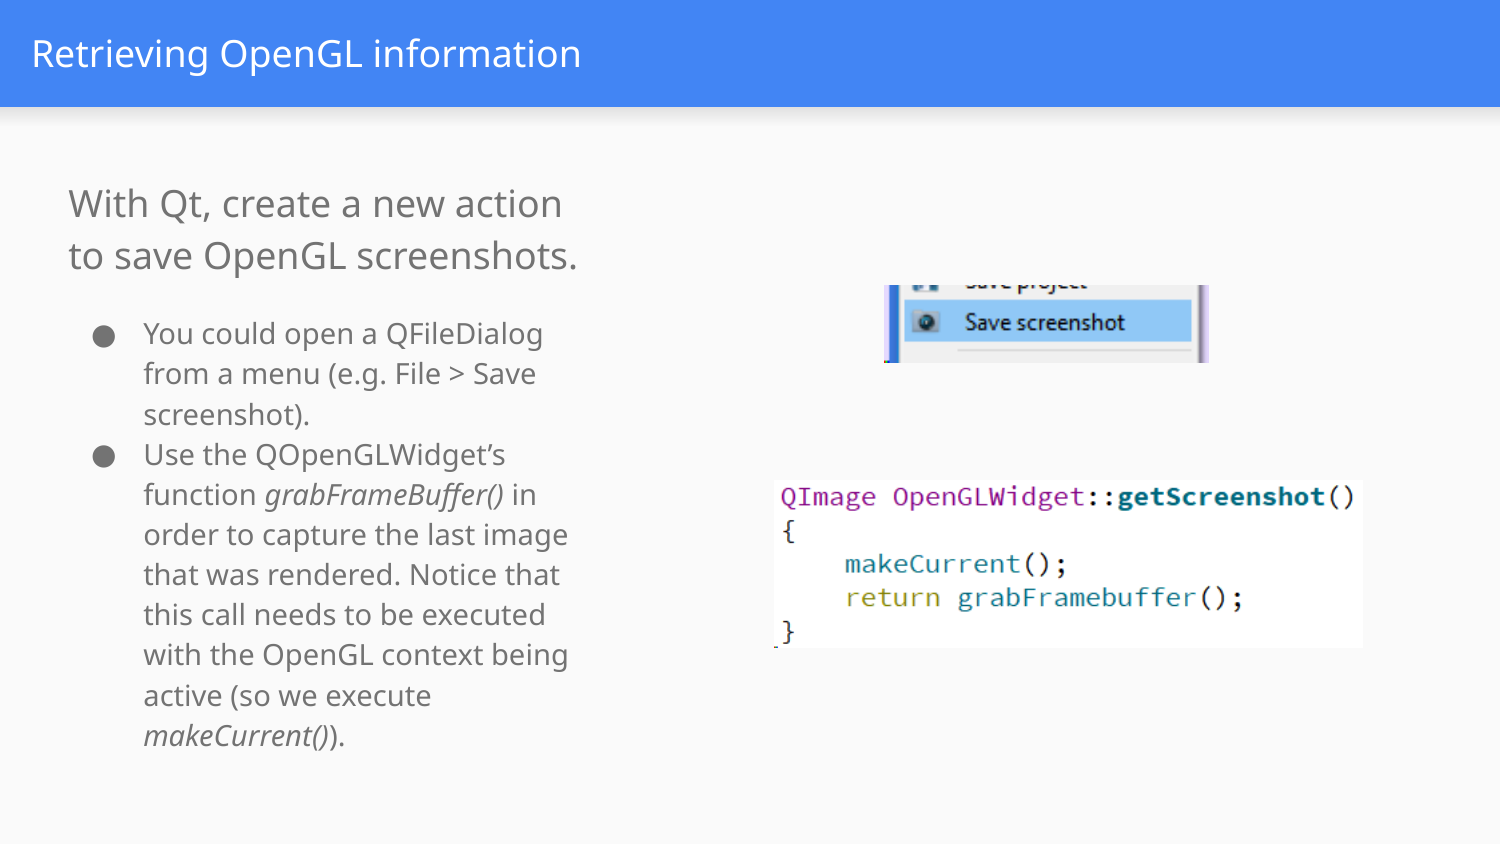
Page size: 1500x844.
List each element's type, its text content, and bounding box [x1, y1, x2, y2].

title Retrieving OpenGL information [16, 2, 1464, 102]
list With Qt, create a new action to save OpenGL screenshots. You could open a QFileDialog from a menu (e.g. File > Save screenshot). Use the QOpenGLWidget’s function grabFrameBuffer() in order to capture the last image that was rendered. Notice that this call needs to be executed with the OpenGL context being active (so we execute makeCurrent()). [53, 158, 600, 802]
picture [773, 480, 1363, 648]
picture [884, 285, 1209, 364]
